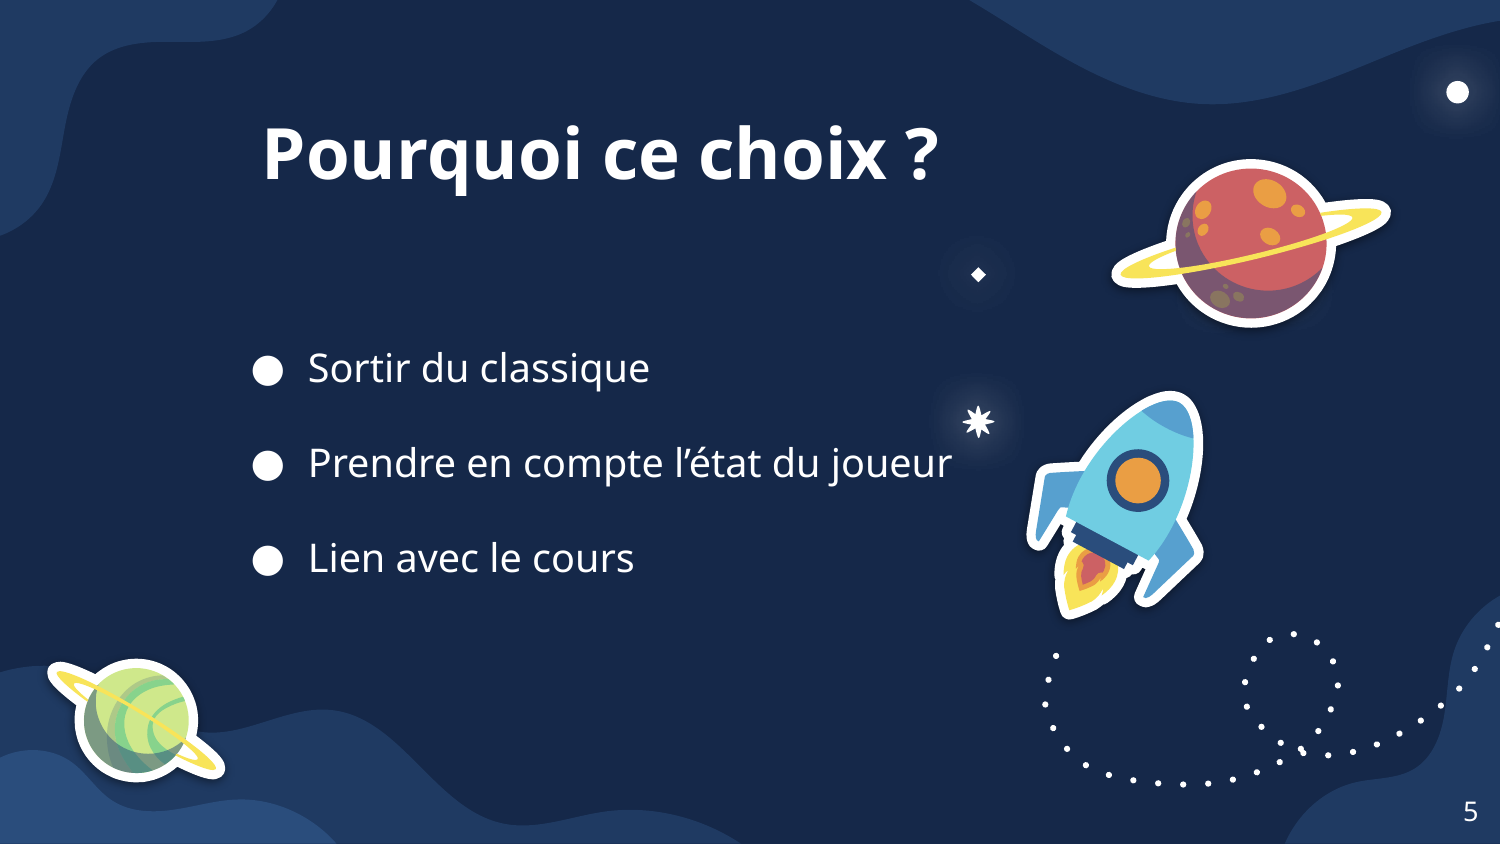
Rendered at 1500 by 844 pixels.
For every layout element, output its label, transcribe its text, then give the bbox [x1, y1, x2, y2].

text_box [987, 413, 994, 420]
text_box [1045, 581, 1500, 785]
text_box [962, 412, 971, 421]
text_box [970, 405, 977, 413]
text_box [962, 423, 970, 430]
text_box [1027, 427, 1241, 594]
slide_number ‹#› [1403, 779, 1494, 844]
text_box [1446, 80, 1469, 104]
text_box [942, 385, 1015, 458]
text_box [986, 423, 994, 432]
text_box [970, 267, 986, 283]
list Sortir du classique Prendre en compte l’état du joueur Lien avec le cours [217, 280, 1283, 669]
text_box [1119, 168, 1384, 319]
text_box [962, 405, 995, 439]
text_box [970, 430, 977, 437]
text_box Pourquoi ce choix ? [217, 80, 985, 294]
text_box [979, 405, 988, 414]
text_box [54, 667, 219, 774]
